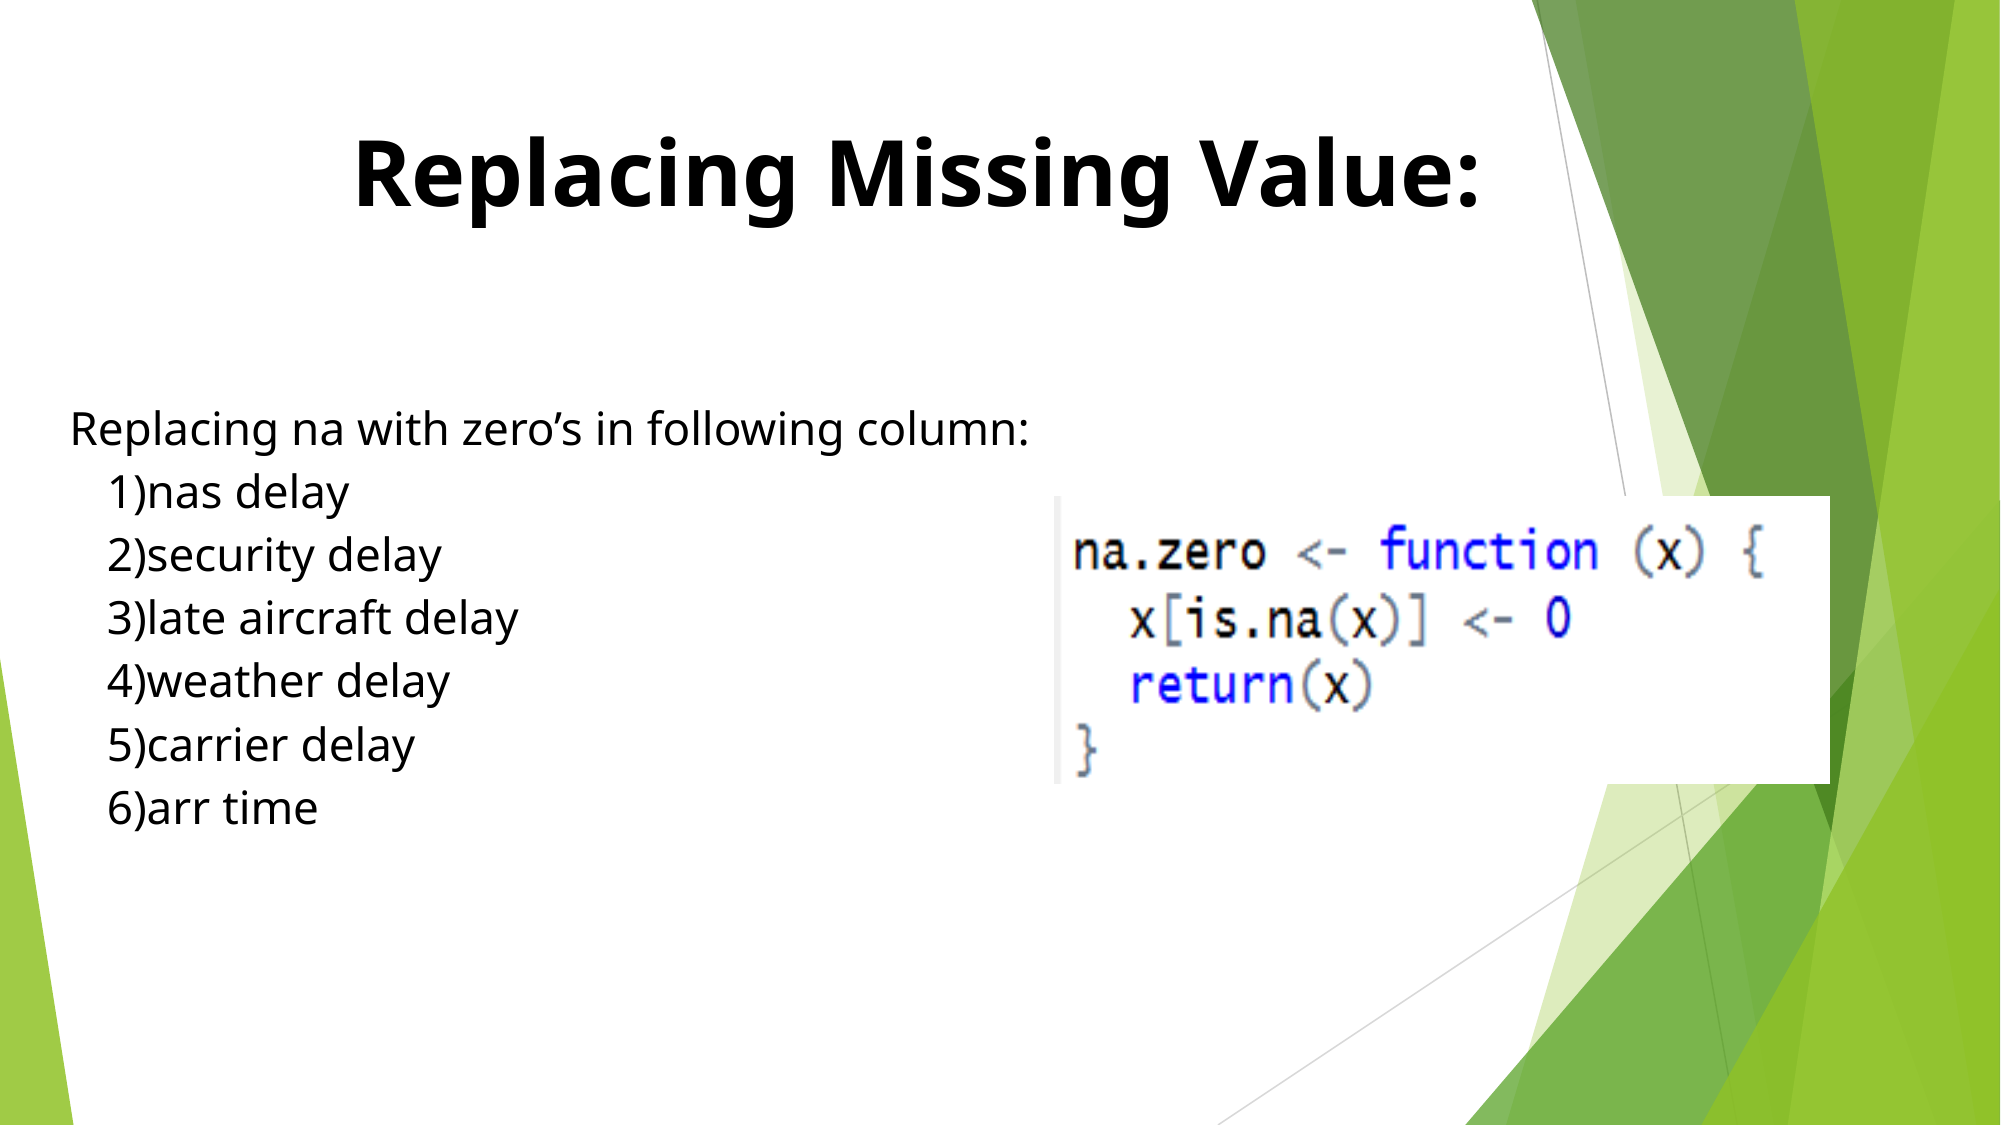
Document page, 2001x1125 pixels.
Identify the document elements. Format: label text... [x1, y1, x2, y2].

list Replacing na with zero’s in following column: nas delay security delay late aircraft delay weather delay carrier delay arr time [54, 383, 1846, 1072]
picture [1054, 496, 1830, 784]
title Replacing Missing Value: [84, 173, 1497, 276]
